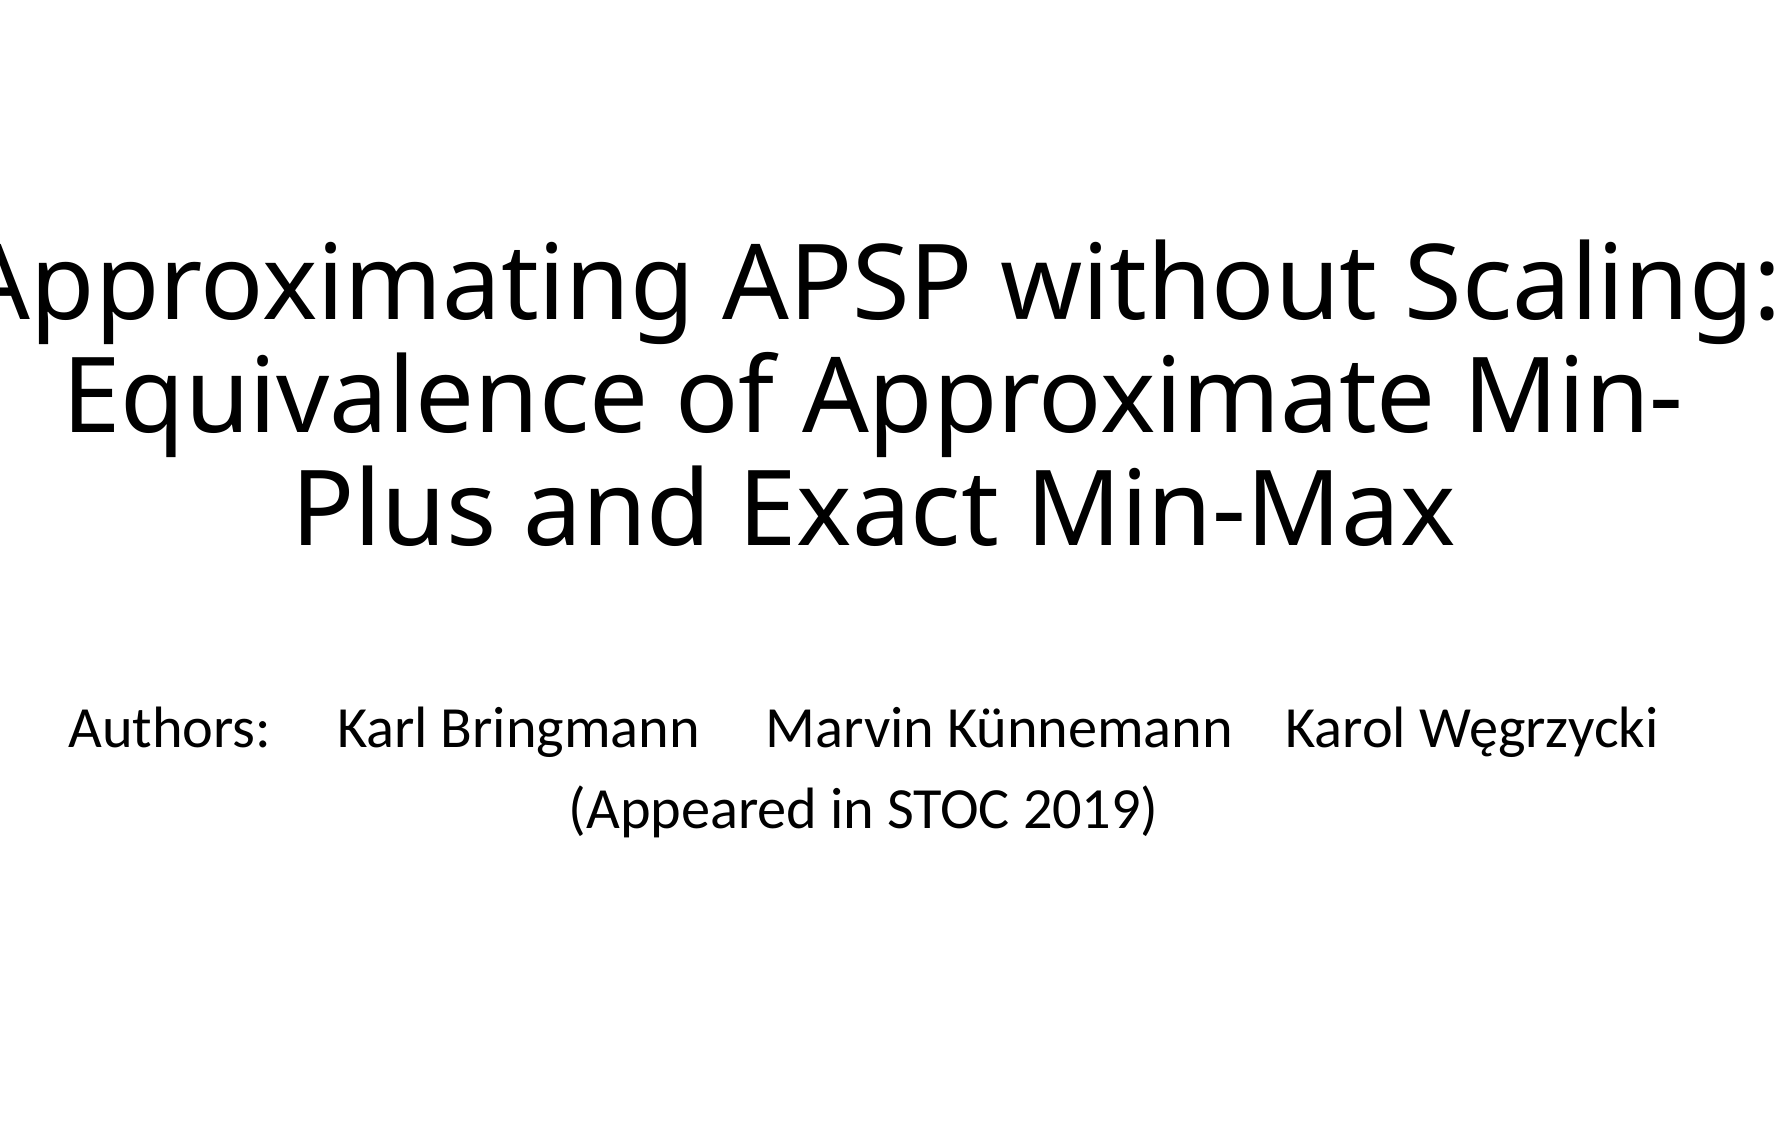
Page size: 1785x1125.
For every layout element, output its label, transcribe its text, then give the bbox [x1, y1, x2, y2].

subtitle Authors: Karl Bringmann Marvin Künnemann Karol Węgrzycki (Appeared in STOC 2019) [0, 689, 1785, 962]
title Approximating APSP without Scaling: Equivalence of Approximate Min-Plus and Exact Min-Max [0, 184, 1785, 576]
